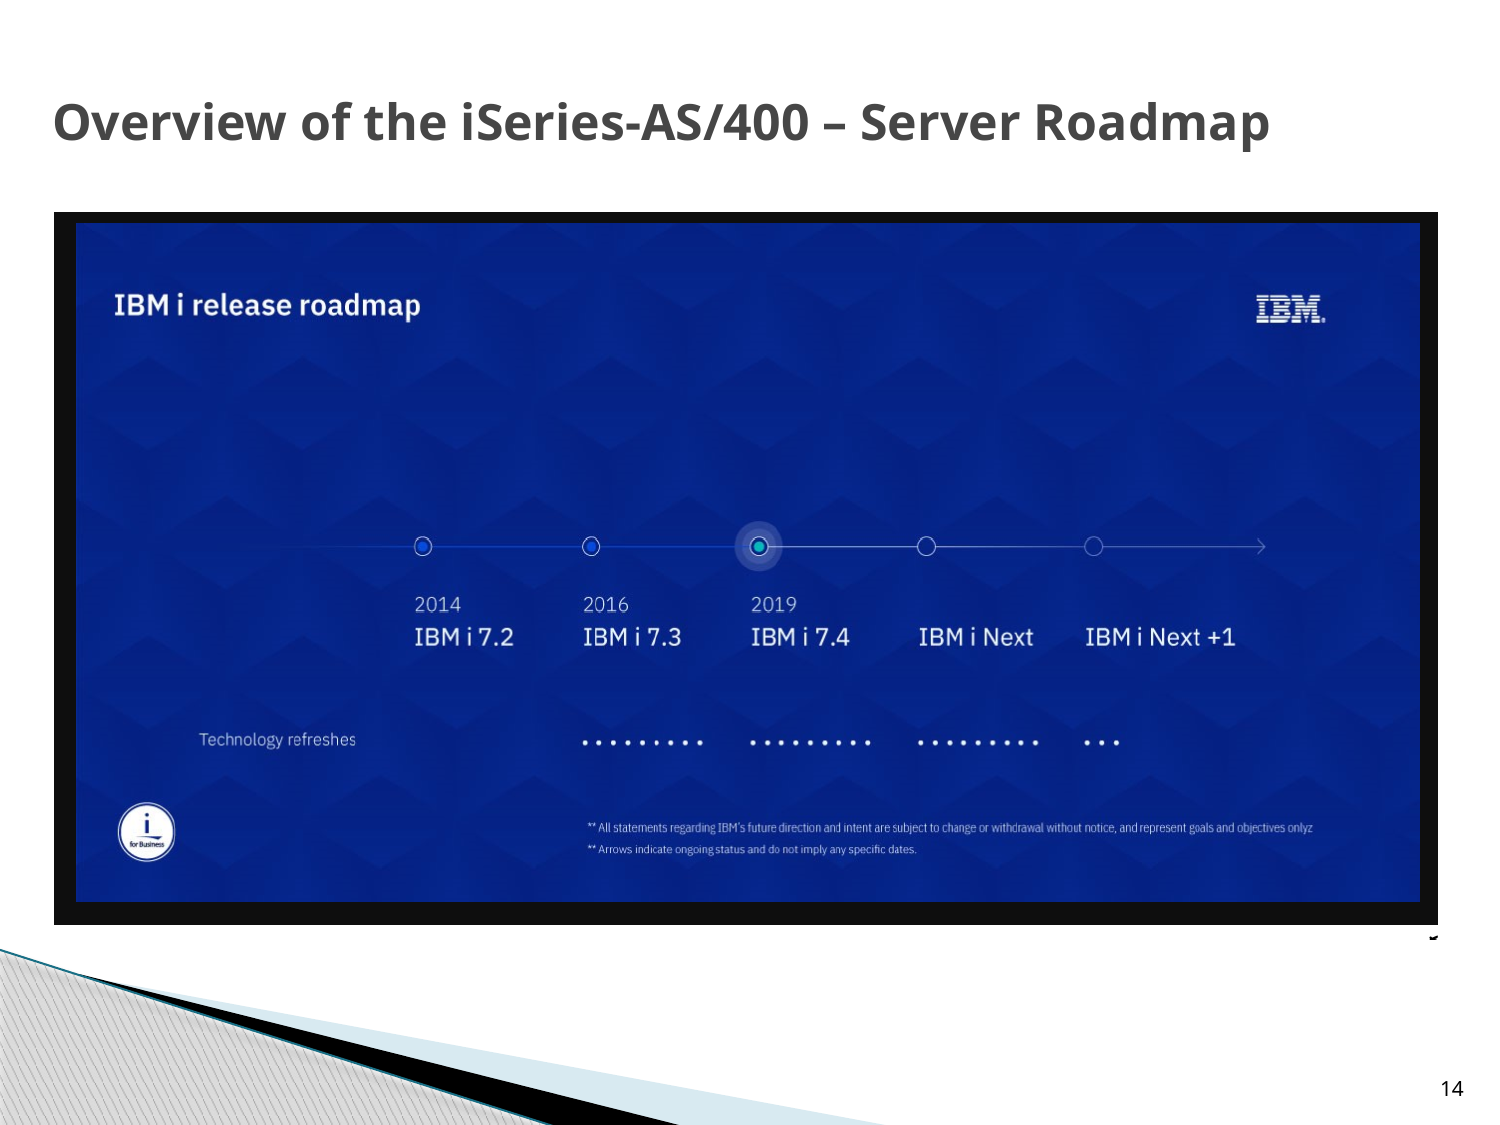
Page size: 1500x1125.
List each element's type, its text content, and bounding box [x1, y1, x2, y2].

picture [54, 212, 1438, 941]
slide_number 14 [1418, 1051, 1479, 1112]
title Overview of the iSeries-AS/400 – Server Roadmap [37, 0, 1316, 240]
